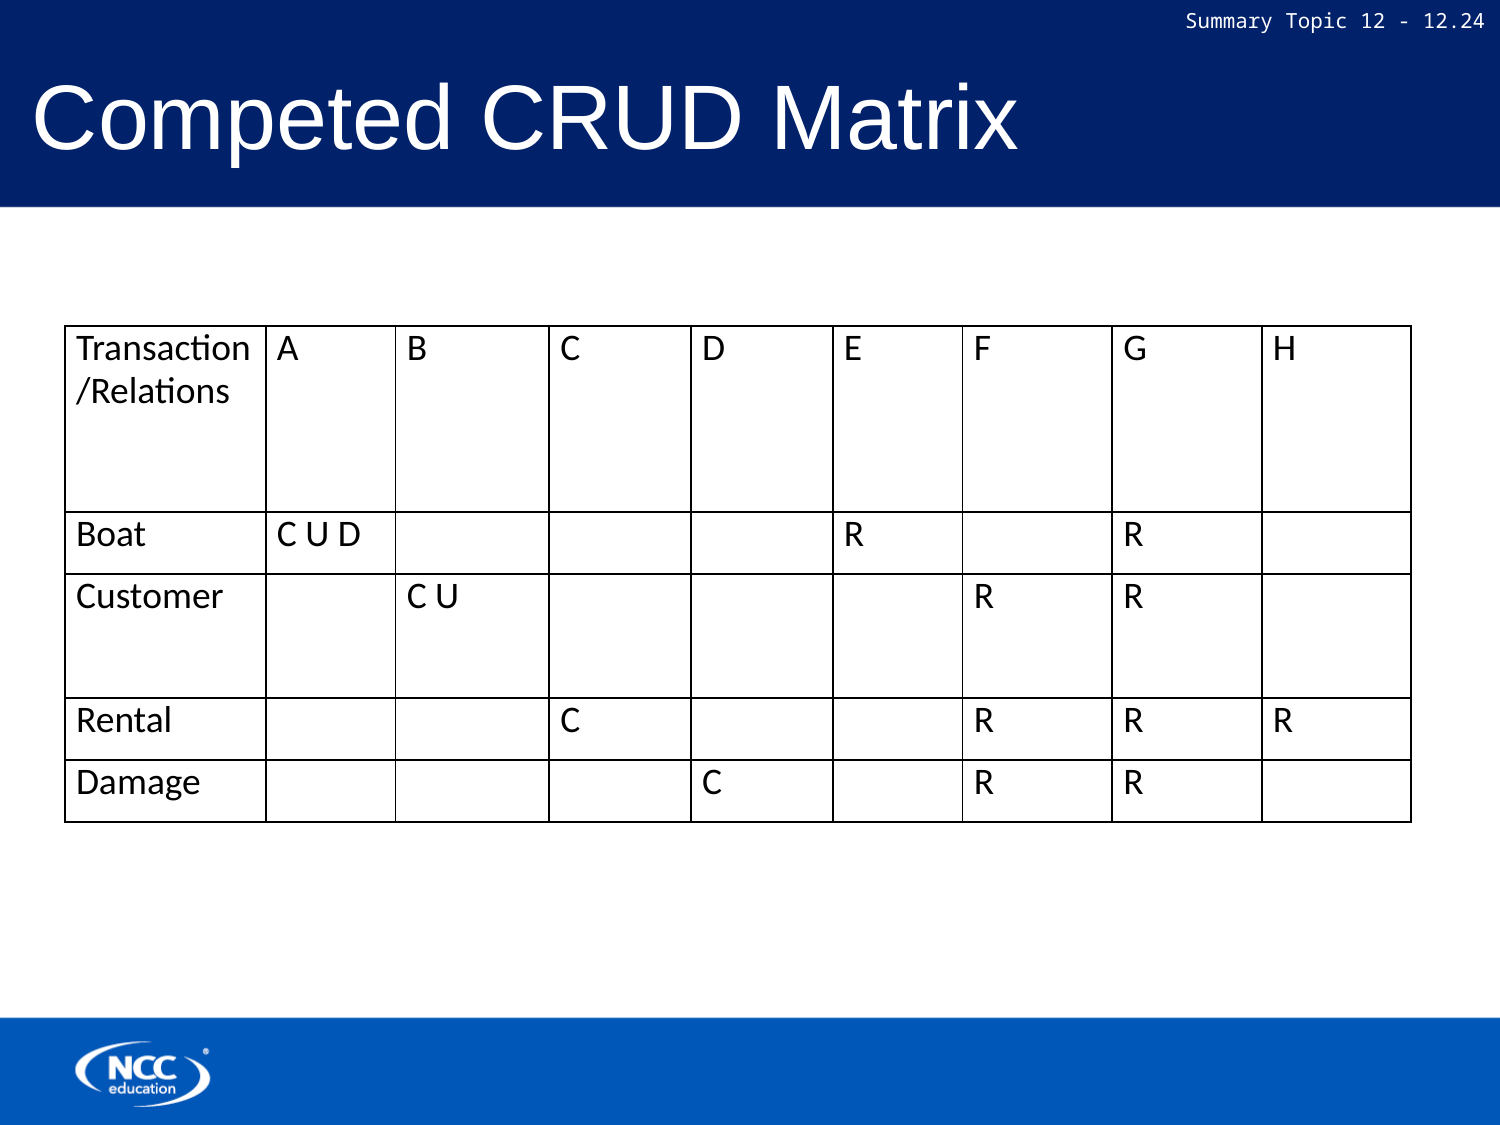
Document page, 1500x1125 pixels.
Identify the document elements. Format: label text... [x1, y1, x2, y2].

table_cell [396, 761, 548, 821]
table_cell [550, 513, 690, 573]
table_header F [963, 327, 1111, 511]
table_cell R [1113, 699, 1261, 759]
table_cell C U D [267, 513, 395, 573]
table_cell C [550, 699, 690, 759]
table_cell R [1113, 761, 1261, 821]
table_cell R [1113, 575, 1261, 697]
table_cell R [963, 761, 1111, 821]
table_cell R [963, 575, 1111, 697]
table_cell [550, 761, 690, 821]
title Competed CRUD Matrix [16, 19, 1459, 207]
table_cell [267, 699, 395, 759]
table_header A [267, 327, 395, 511]
table_cell [834, 761, 962, 821]
table_header G [1113, 327, 1261, 511]
table_cell [550, 575, 690, 697]
table_cell C U [396, 575, 548, 697]
table_cell Damage [66, 761, 265, 821]
table_cell C [692, 761, 832, 821]
table_cell R [1113, 513, 1261, 573]
picture [0, 0, 1500, 1125]
table_header D [692, 327, 832, 511]
table_cell [396, 699, 548, 759]
table_cell Boat [66, 513, 265, 573]
table_header C [550, 327, 690, 511]
table_cell [692, 575, 832, 697]
table_cell [1263, 513, 1410, 573]
table_cell [267, 761, 395, 821]
table_header E [834, 327, 962, 511]
table_cell R [1263, 699, 1410, 759]
table_cell Customer [66, 575, 265, 697]
table_cell [267, 575, 395, 697]
table_header Transaction/Relations [66, 327, 265, 511]
table_cell [963, 513, 1111, 573]
table_cell [1263, 761, 1410, 821]
table_cell R [963, 699, 1111, 759]
table_cell R [834, 513, 962, 573]
table_cell [396, 513, 548, 573]
table_header H [1263, 327, 1410, 511]
table_cell [692, 699, 832, 759]
table_header B [396, 327, 548, 511]
table_cell [834, 575, 962, 697]
table_cell [834, 699, 962, 759]
table_cell [692, 513, 832, 573]
table_cell [1263, 575, 1410, 697]
table_cell Rental [66, 699, 265, 759]
